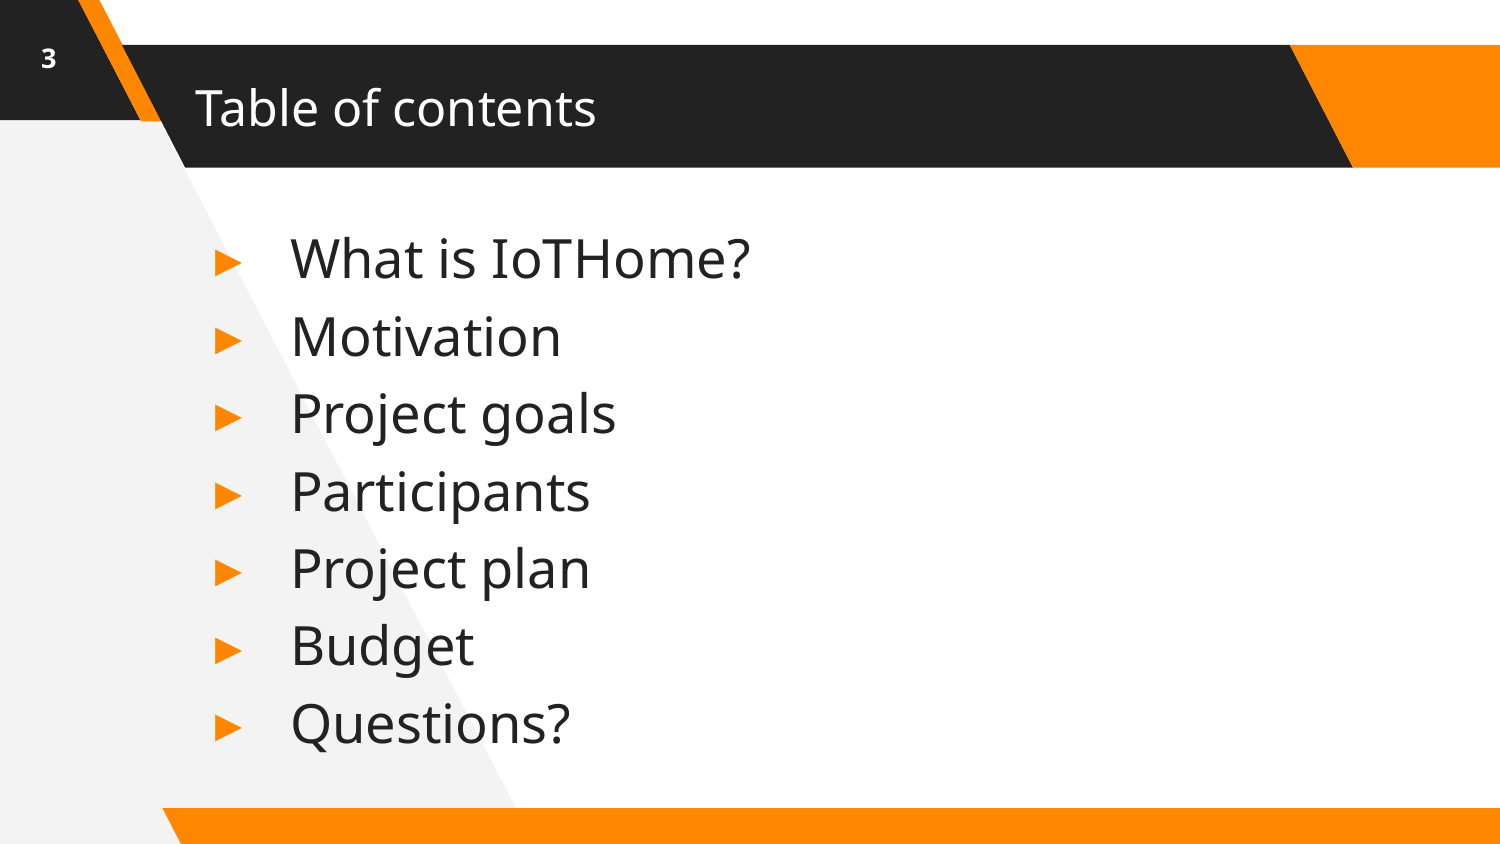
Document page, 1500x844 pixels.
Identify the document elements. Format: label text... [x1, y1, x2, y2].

list What is IoTHome? Motivation Project goals Participants Project plan Budget Questions? [200, 209, 804, 790]
slide_number 3 [0, 0, 98, 121]
title Table of contents [180, 44, 1424, 168]
